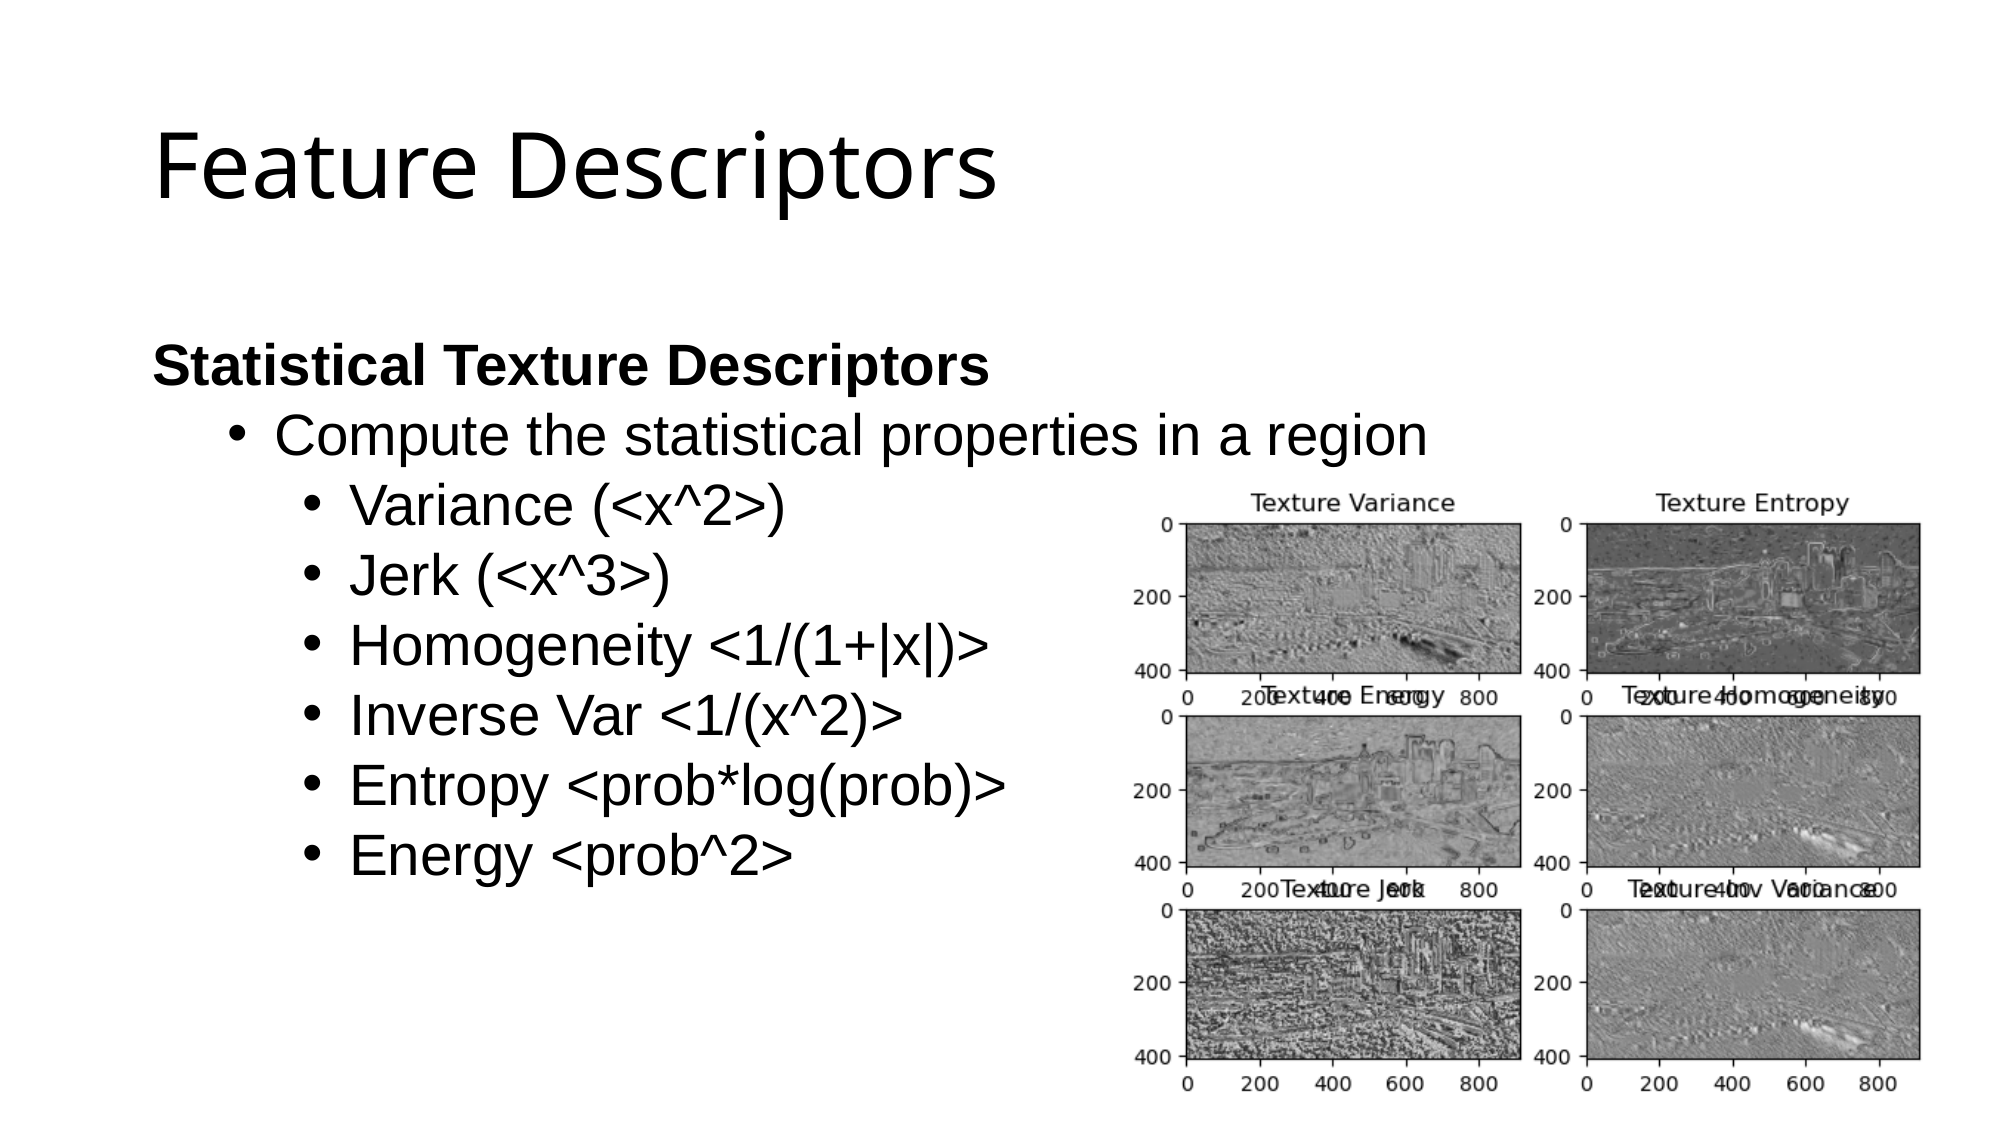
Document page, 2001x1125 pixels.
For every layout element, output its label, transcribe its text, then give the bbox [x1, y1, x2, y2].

title Feature Descriptors [137, 59, 1863, 278]
picture [1117, 478, 1935, 1110]
text_box Statistical Texture Descriptors Compute the statistical properties in a region Variance (<x^2>) Jerk (<x^3>) Homogeneity <1/(1+|x|)> Inverse Var <1/(x^2)> Entropy <prob*log(prob)> Energy <prob^2> [137, 320, 1822, 1035]
